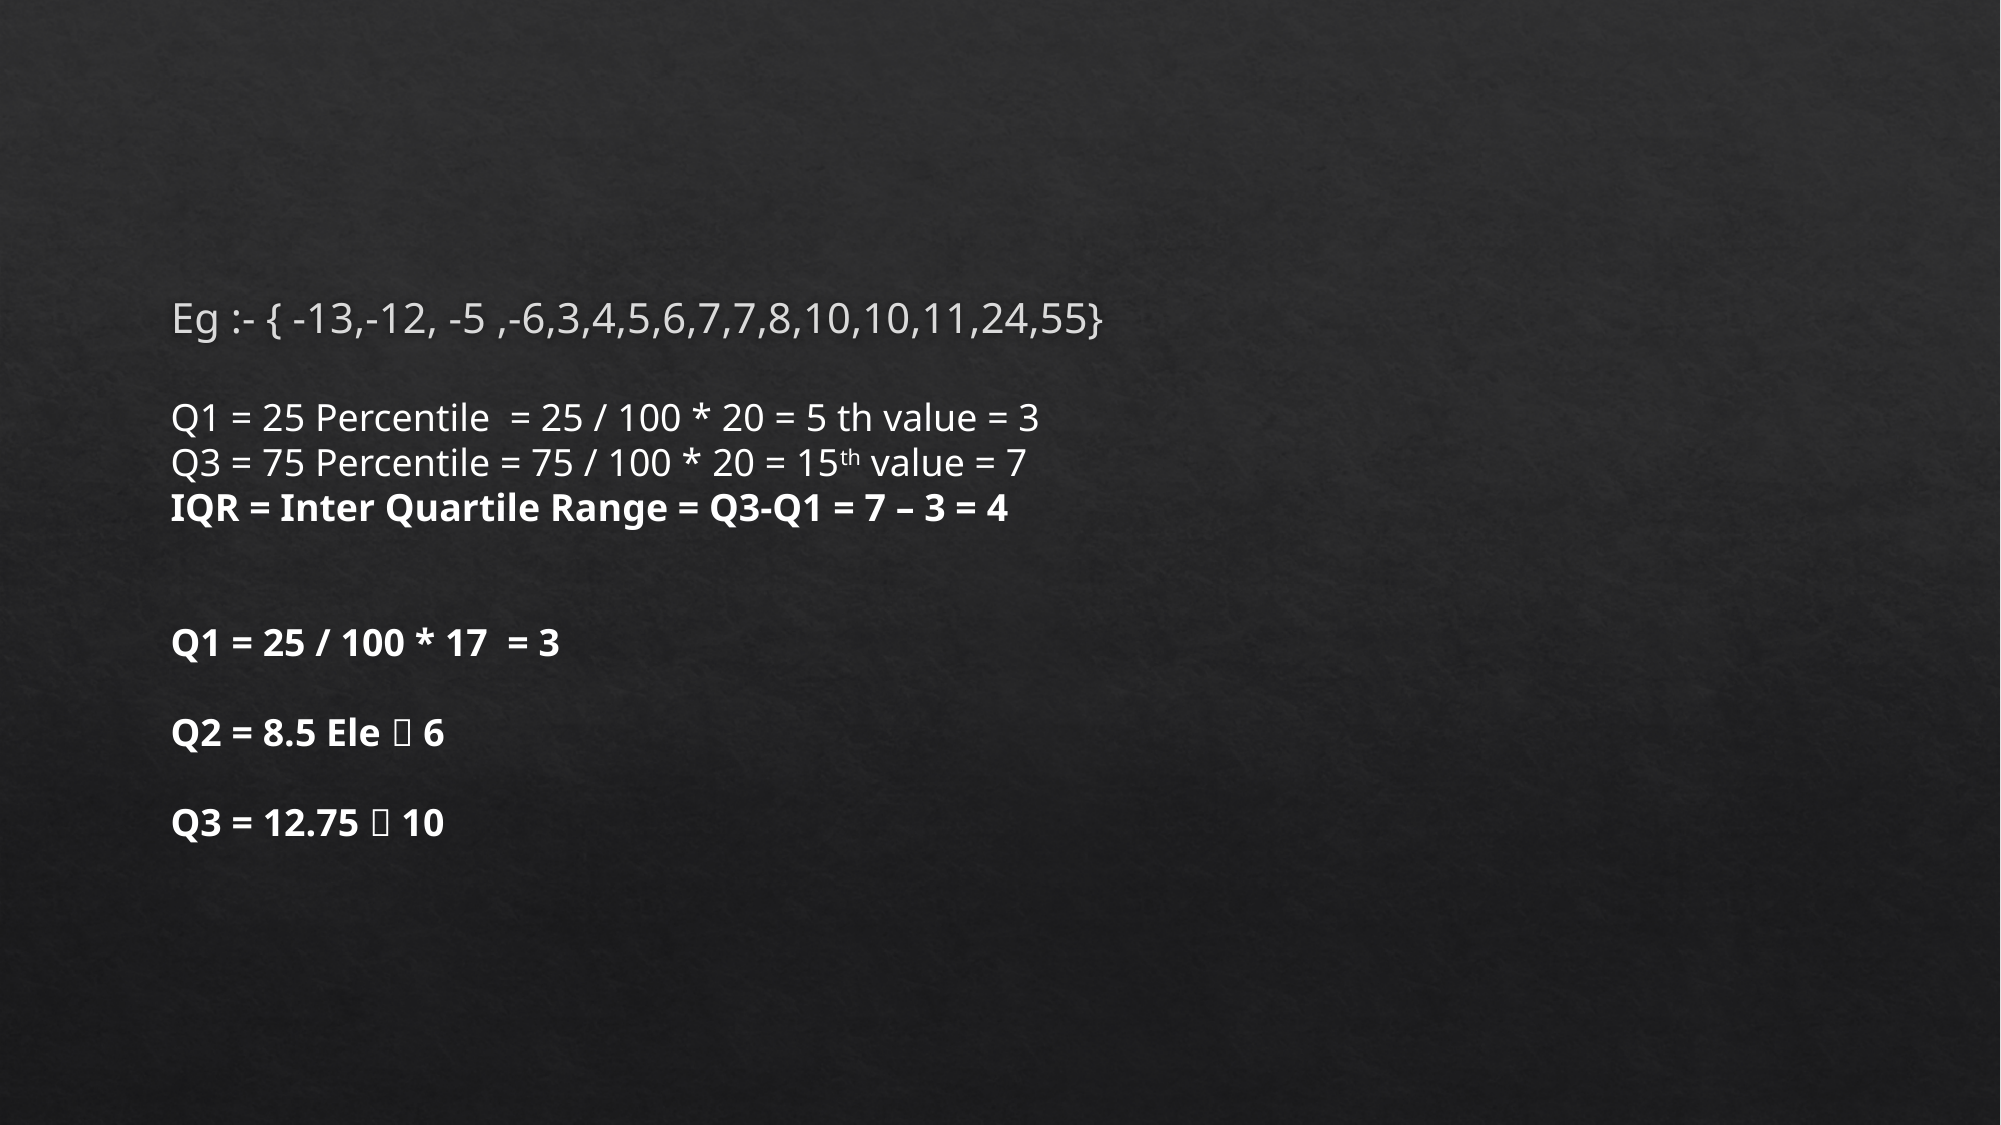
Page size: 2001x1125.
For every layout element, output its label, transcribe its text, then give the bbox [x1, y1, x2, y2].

list Eg :- { -13,-12, -5 ,-6,3,4,5,6,7,7,8,10,10,11,24,55} [149, 284, 1849, 950]
text_box Q1 = 25 Percentile = 25 / 100 * 20 = 5 th value = 3 Q3 = 75 Percentile = 75 / 100 * 20 = 15th value = 7 IQR = Inter Quartile Range = Q3-Q1 = 7 – 3 = 4 Q1 = 25 / 100 * 17 = 3 Q2 = 8.5 Ele  6 Q3 = 12.75  10 [149, 386, 1200, 852]
